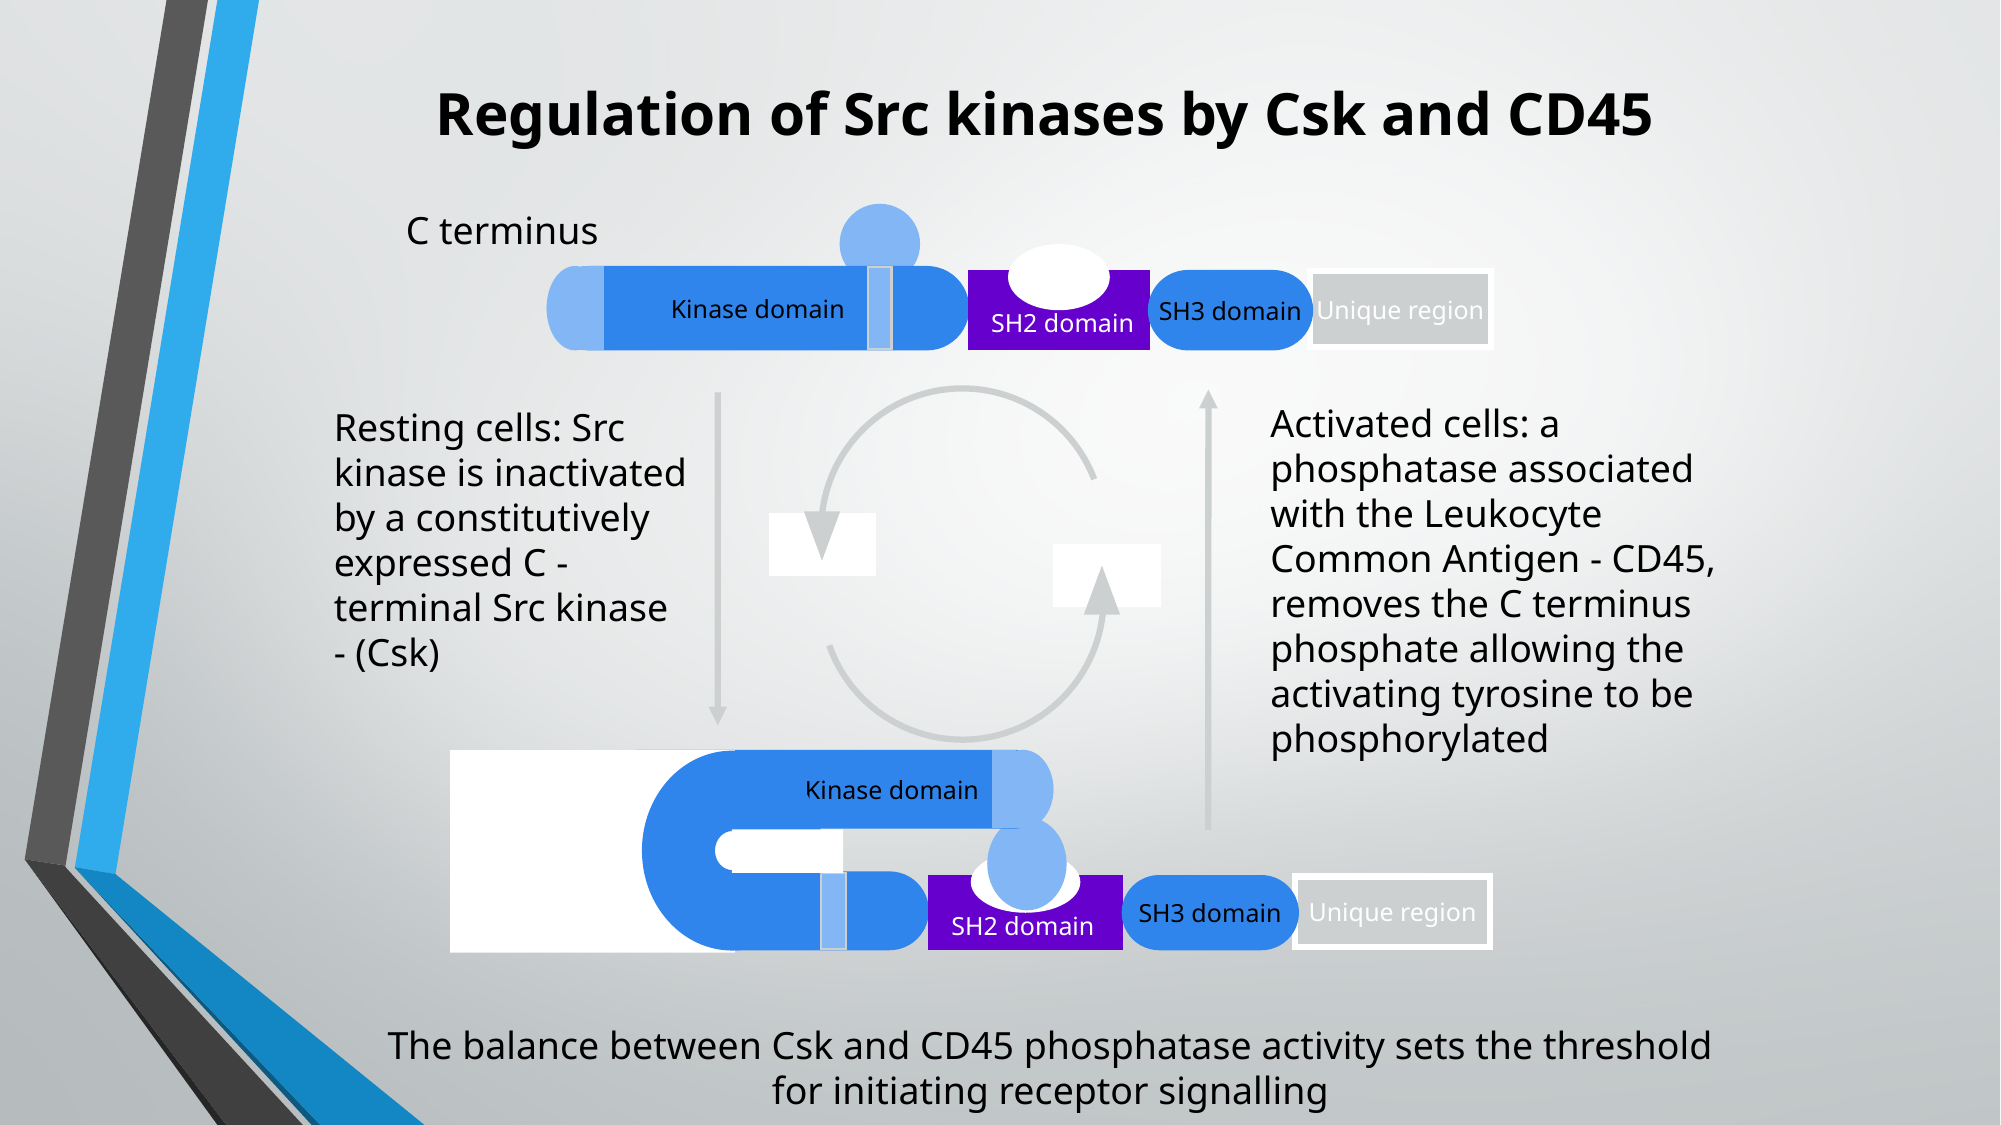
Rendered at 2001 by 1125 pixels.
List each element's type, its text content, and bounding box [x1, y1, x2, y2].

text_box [771, 388, 1104, 672]
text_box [318, 391, 718, 726]
text_box The balance between Csk and CD45 phosphatase activity sets the threshold for initiating receptor signalling [348, 1014, 1753, 1120]
text_box Regulation of Src kinases by Csk and CD45 [421, 69, 1669, 155]
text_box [449, 749, 1491, 953]
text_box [396, 199, 1492, 350]
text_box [1208, 389, 1757, 830]
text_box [821, 456, 1158, 740]
